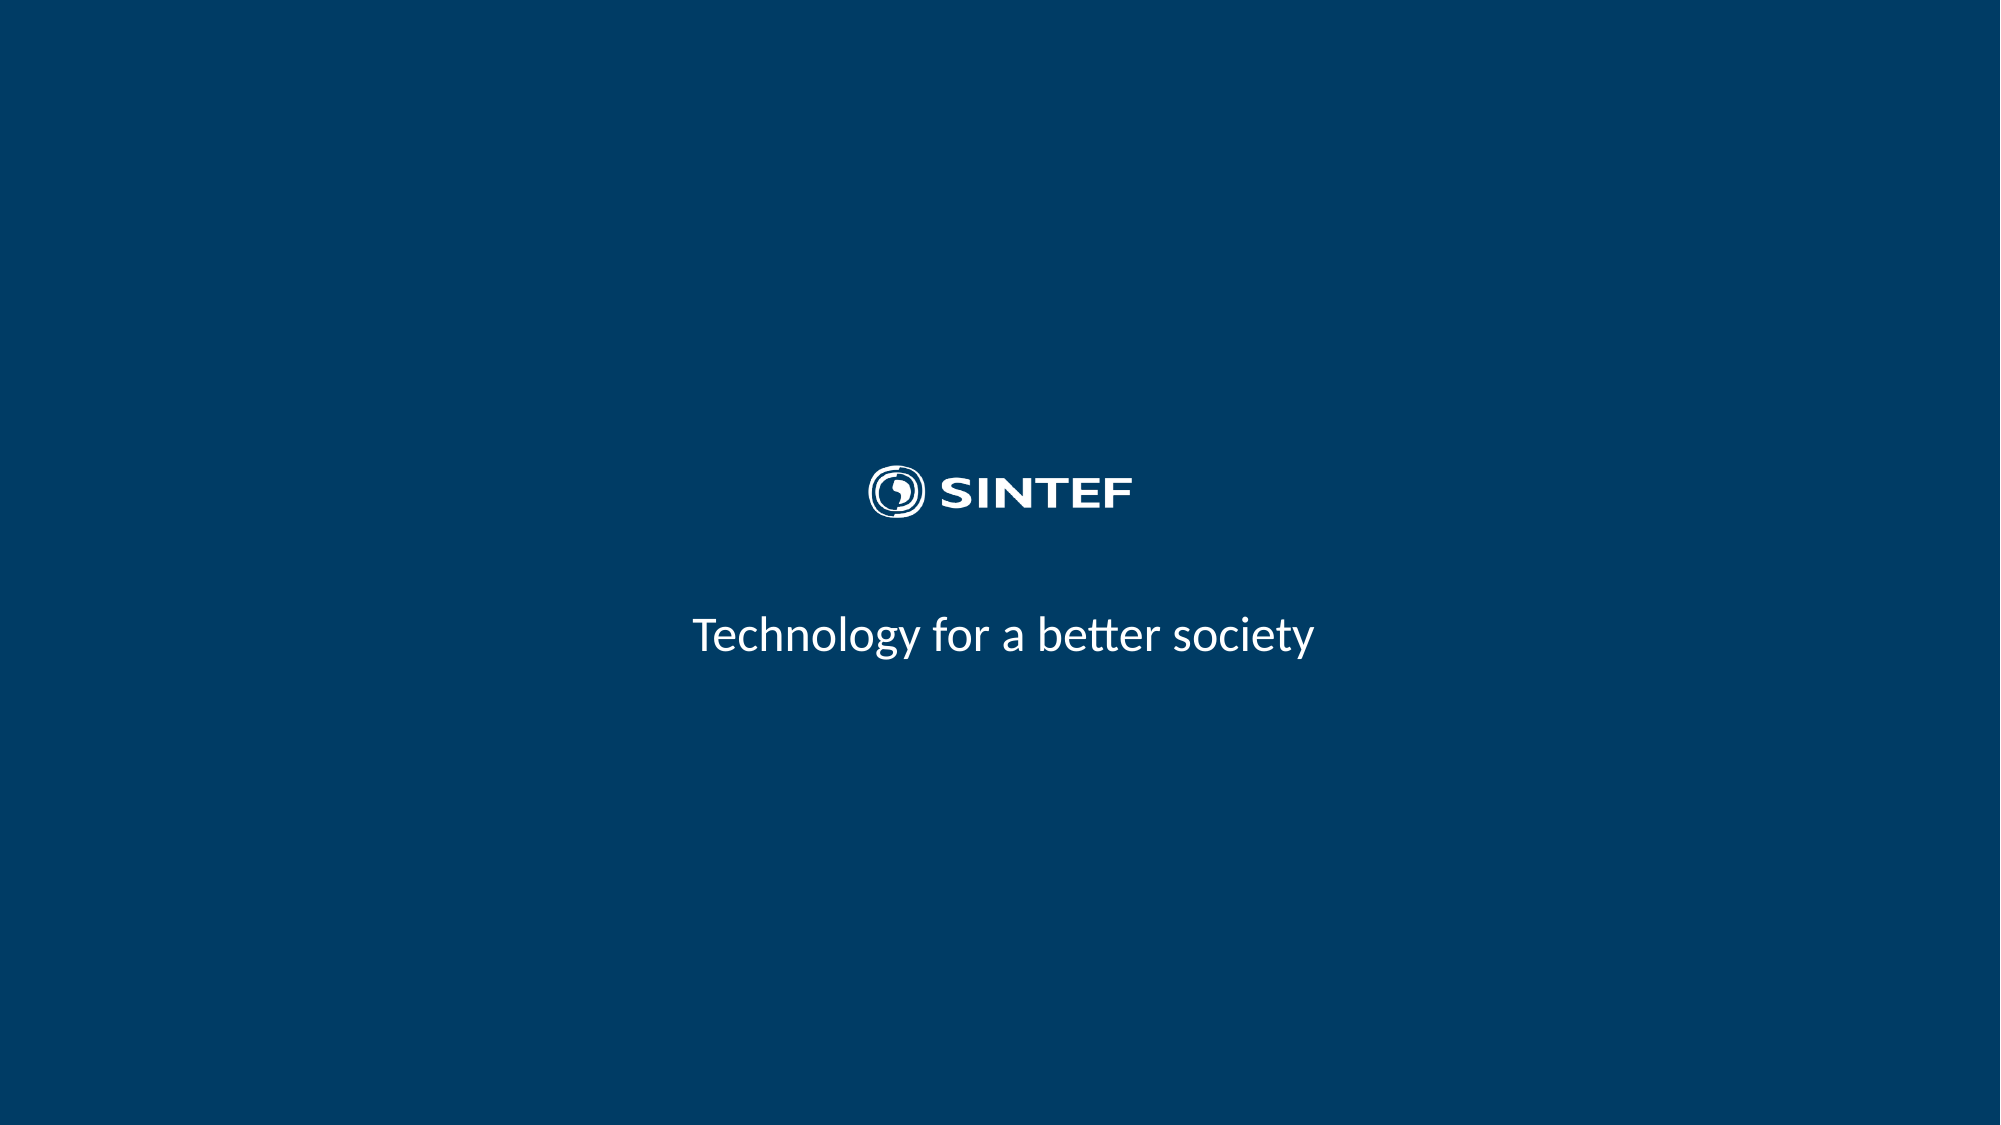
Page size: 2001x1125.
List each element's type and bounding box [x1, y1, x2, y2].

picture [868, 465, 1132, 518]
